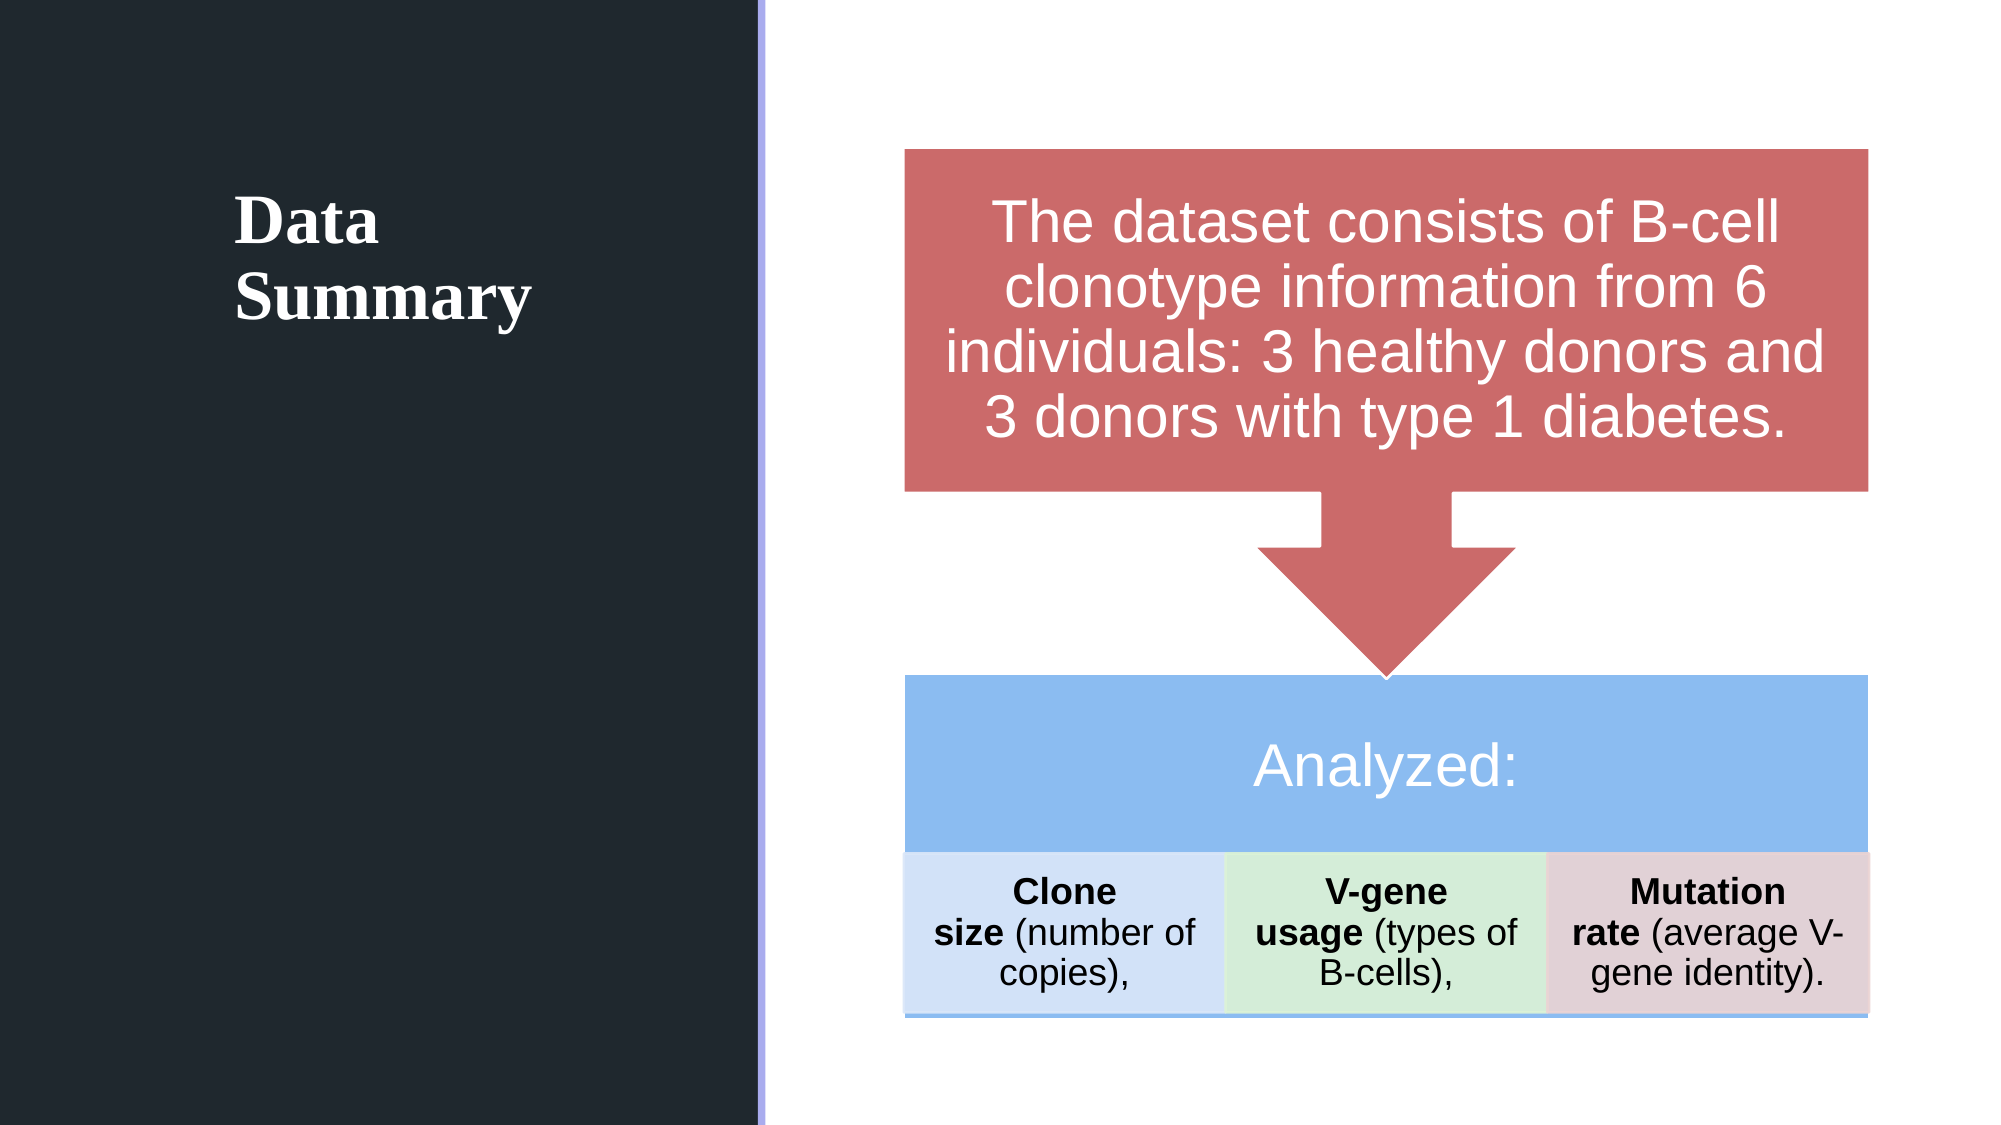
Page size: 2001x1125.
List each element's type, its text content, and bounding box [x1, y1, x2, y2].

text_box [767, 0, 2000, 1125]
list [903, 146, 1870, 1020]
title Data Summary [219, 174, 688, 719]
text_box [0, 0, 757, 1125]
text_box [757, 0, 767, 1125]
